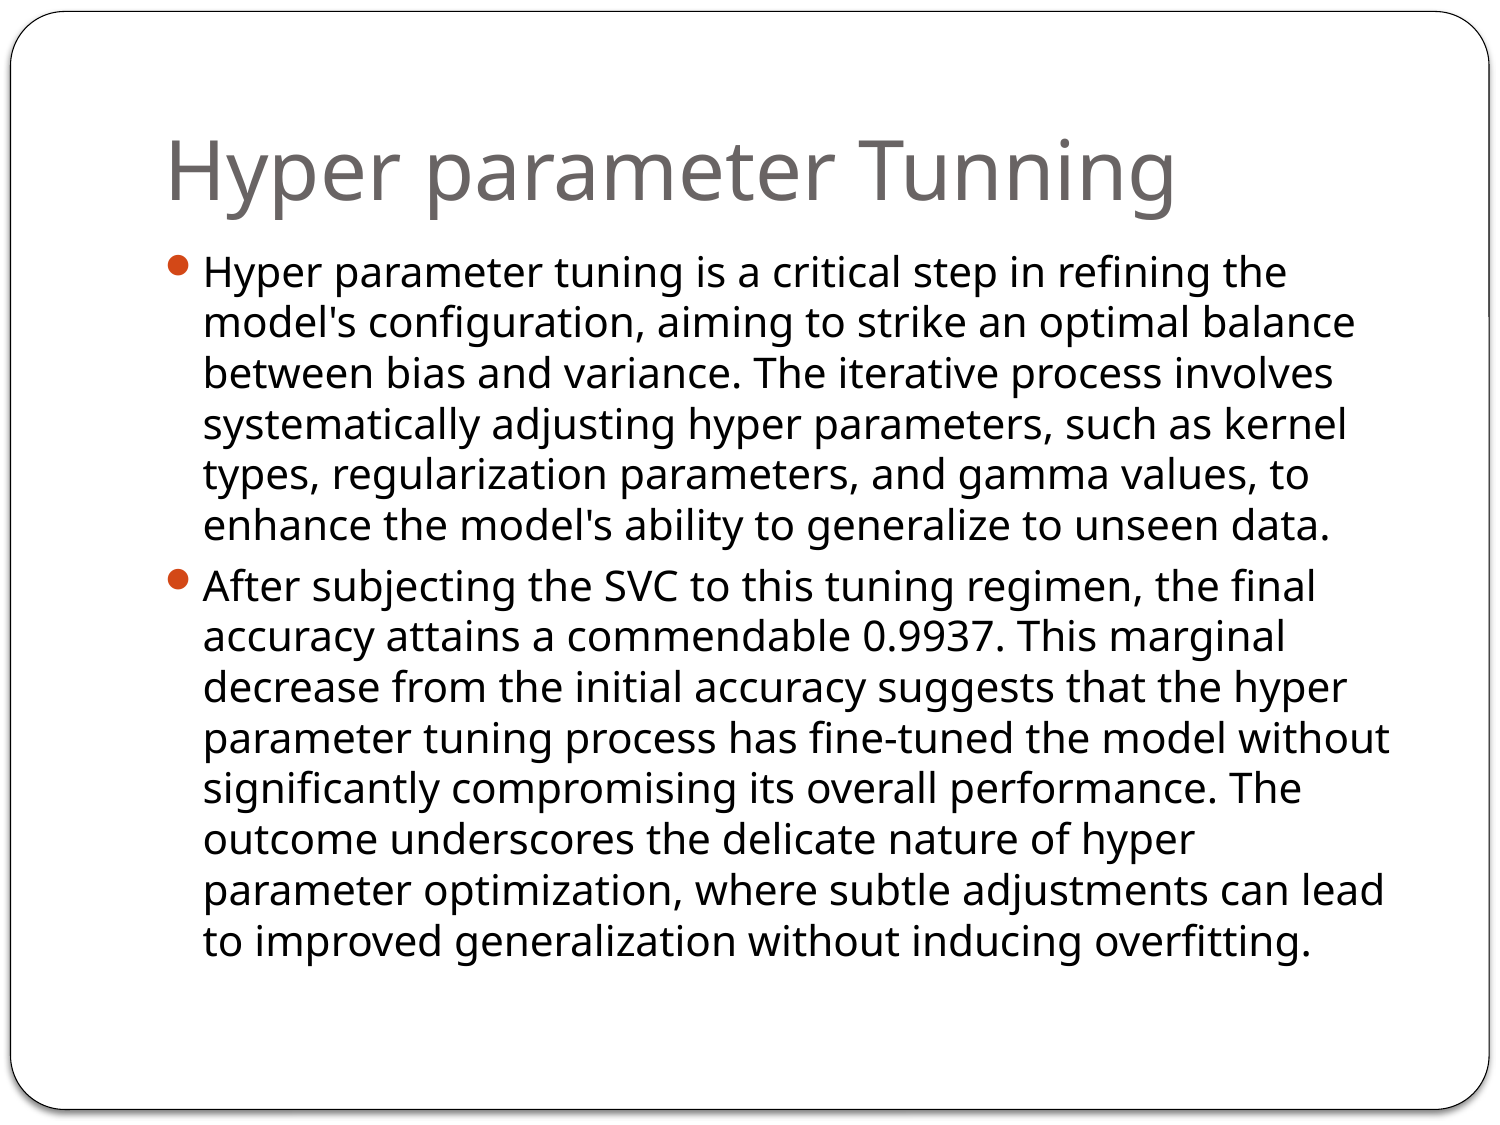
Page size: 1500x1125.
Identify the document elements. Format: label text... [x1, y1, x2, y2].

list Hyper parameter tuning is a critical step in refining the model's configuration, aiming to strike an optimal balance between bias and variance. The iterative process involves systematically adjusting hyper parameters, such as kernel types, regularization parameters, and gamma values, to enhance the model's ability to generalize to unseen data. After subjecting the SVC to this tuning regimen, the final accuracy attains a commendable 0.9937. This marginal decrease from the initial accuracy suggests that the hyper parameter tuning process has fine-tuned the model without significantly compromising its overall performance. The outcome underscores the delicate nature of hyper parameter optimization, where subtle adjustments can lead to improved generalization without inducing overfitting. [150, 237, 1425, 988]
title Hyper parameter Tunning [150, 45, 1425, 233]
